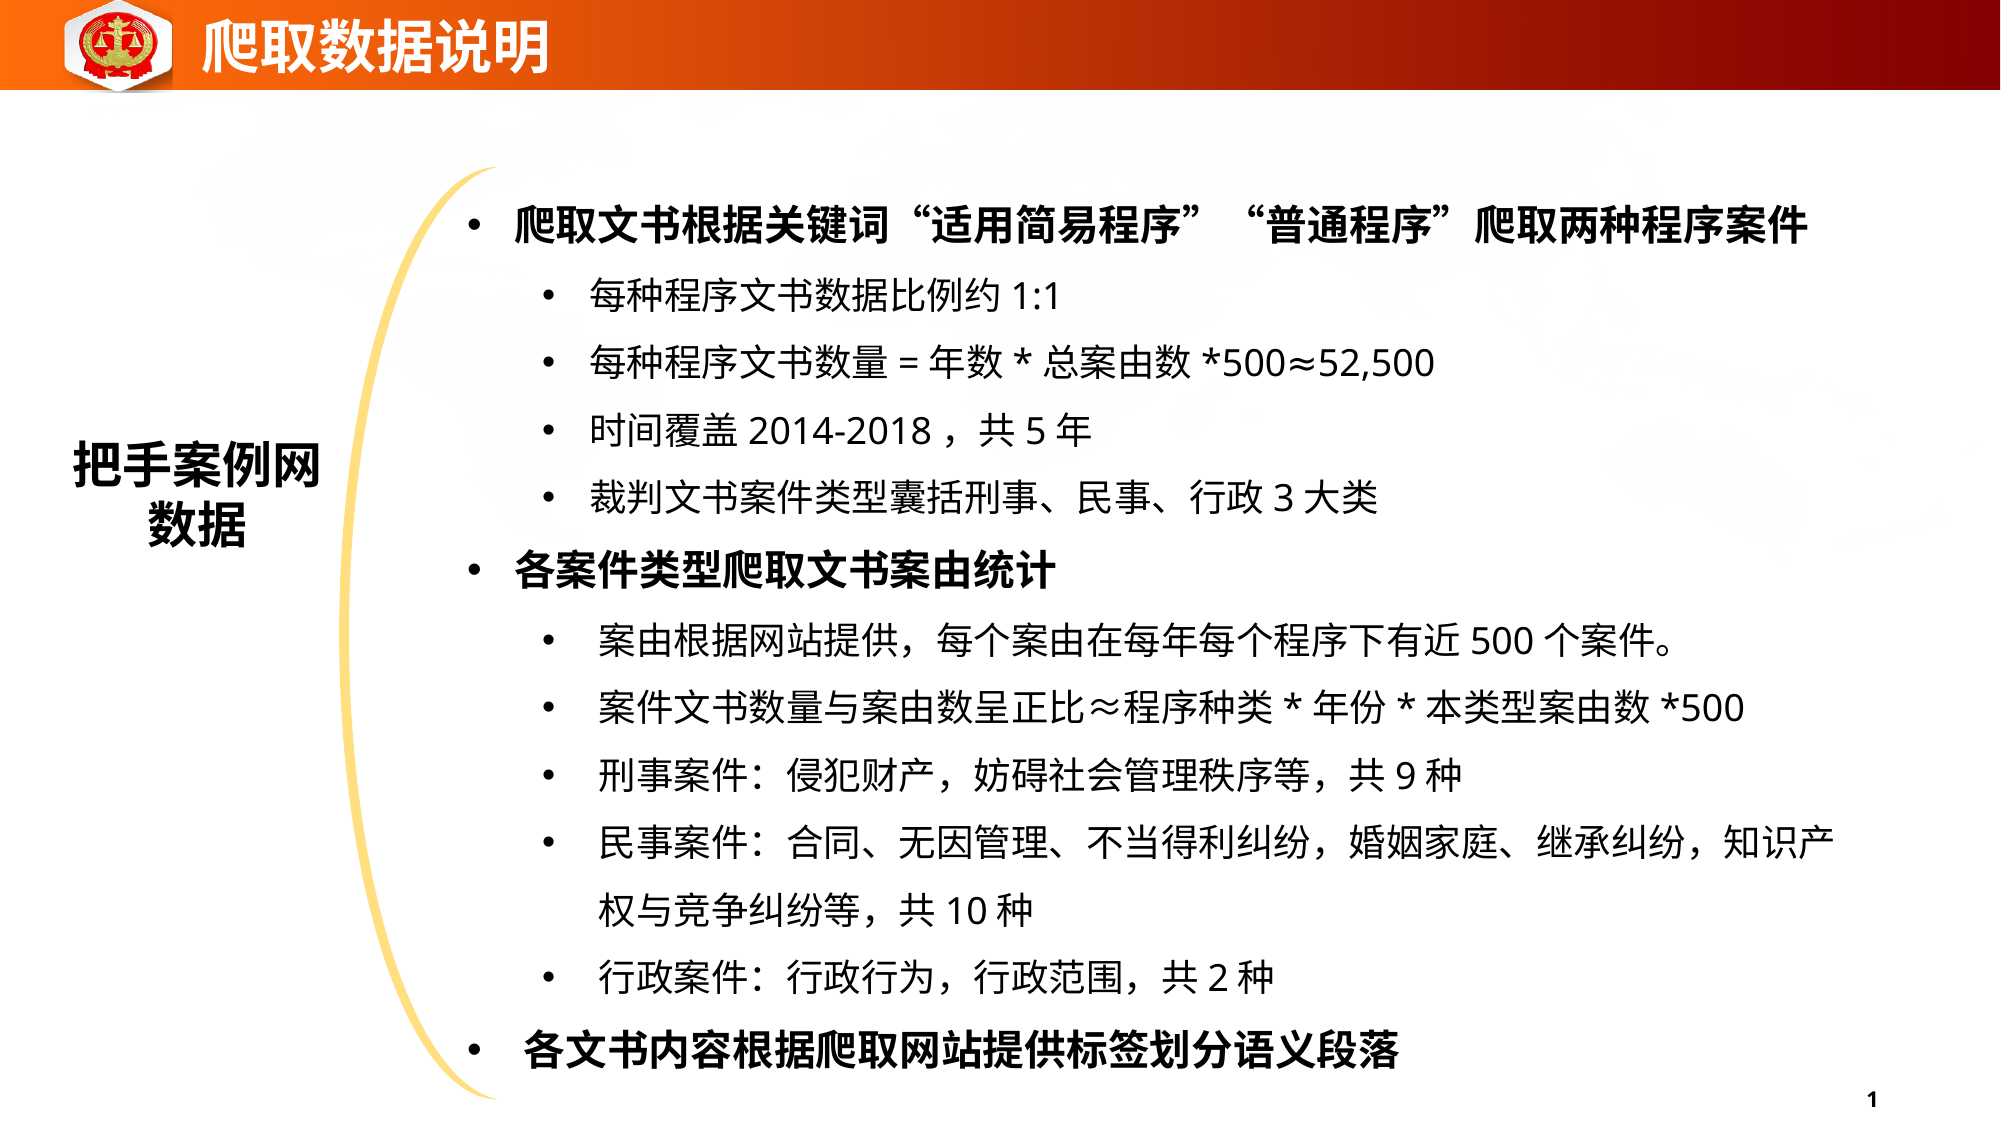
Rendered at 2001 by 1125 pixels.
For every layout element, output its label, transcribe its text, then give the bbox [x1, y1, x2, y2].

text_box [339, 166, 1862, 1100]
text_box 把手案例网 数据 [57, 426, 338, 561]
text_box 爬取数据说明 [186, 2, 567, 87]
picture [0, 0, 2001, 93]
